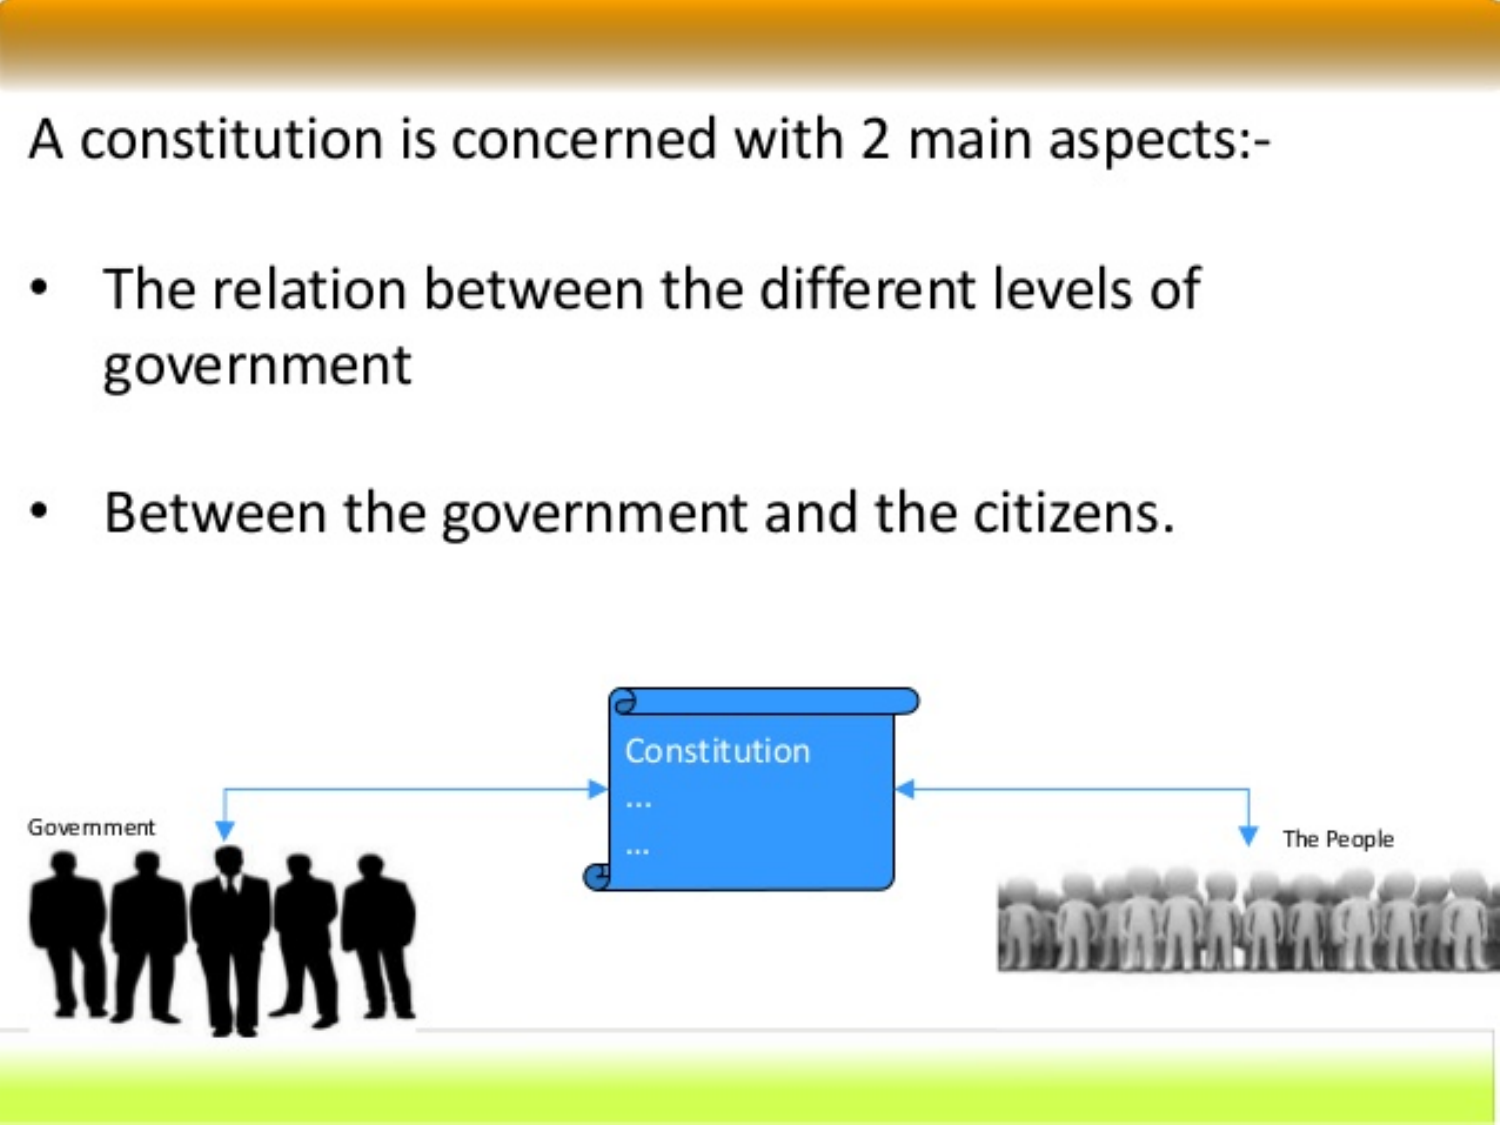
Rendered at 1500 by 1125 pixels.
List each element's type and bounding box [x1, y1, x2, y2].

list [0, 0, 1500, 1125]
